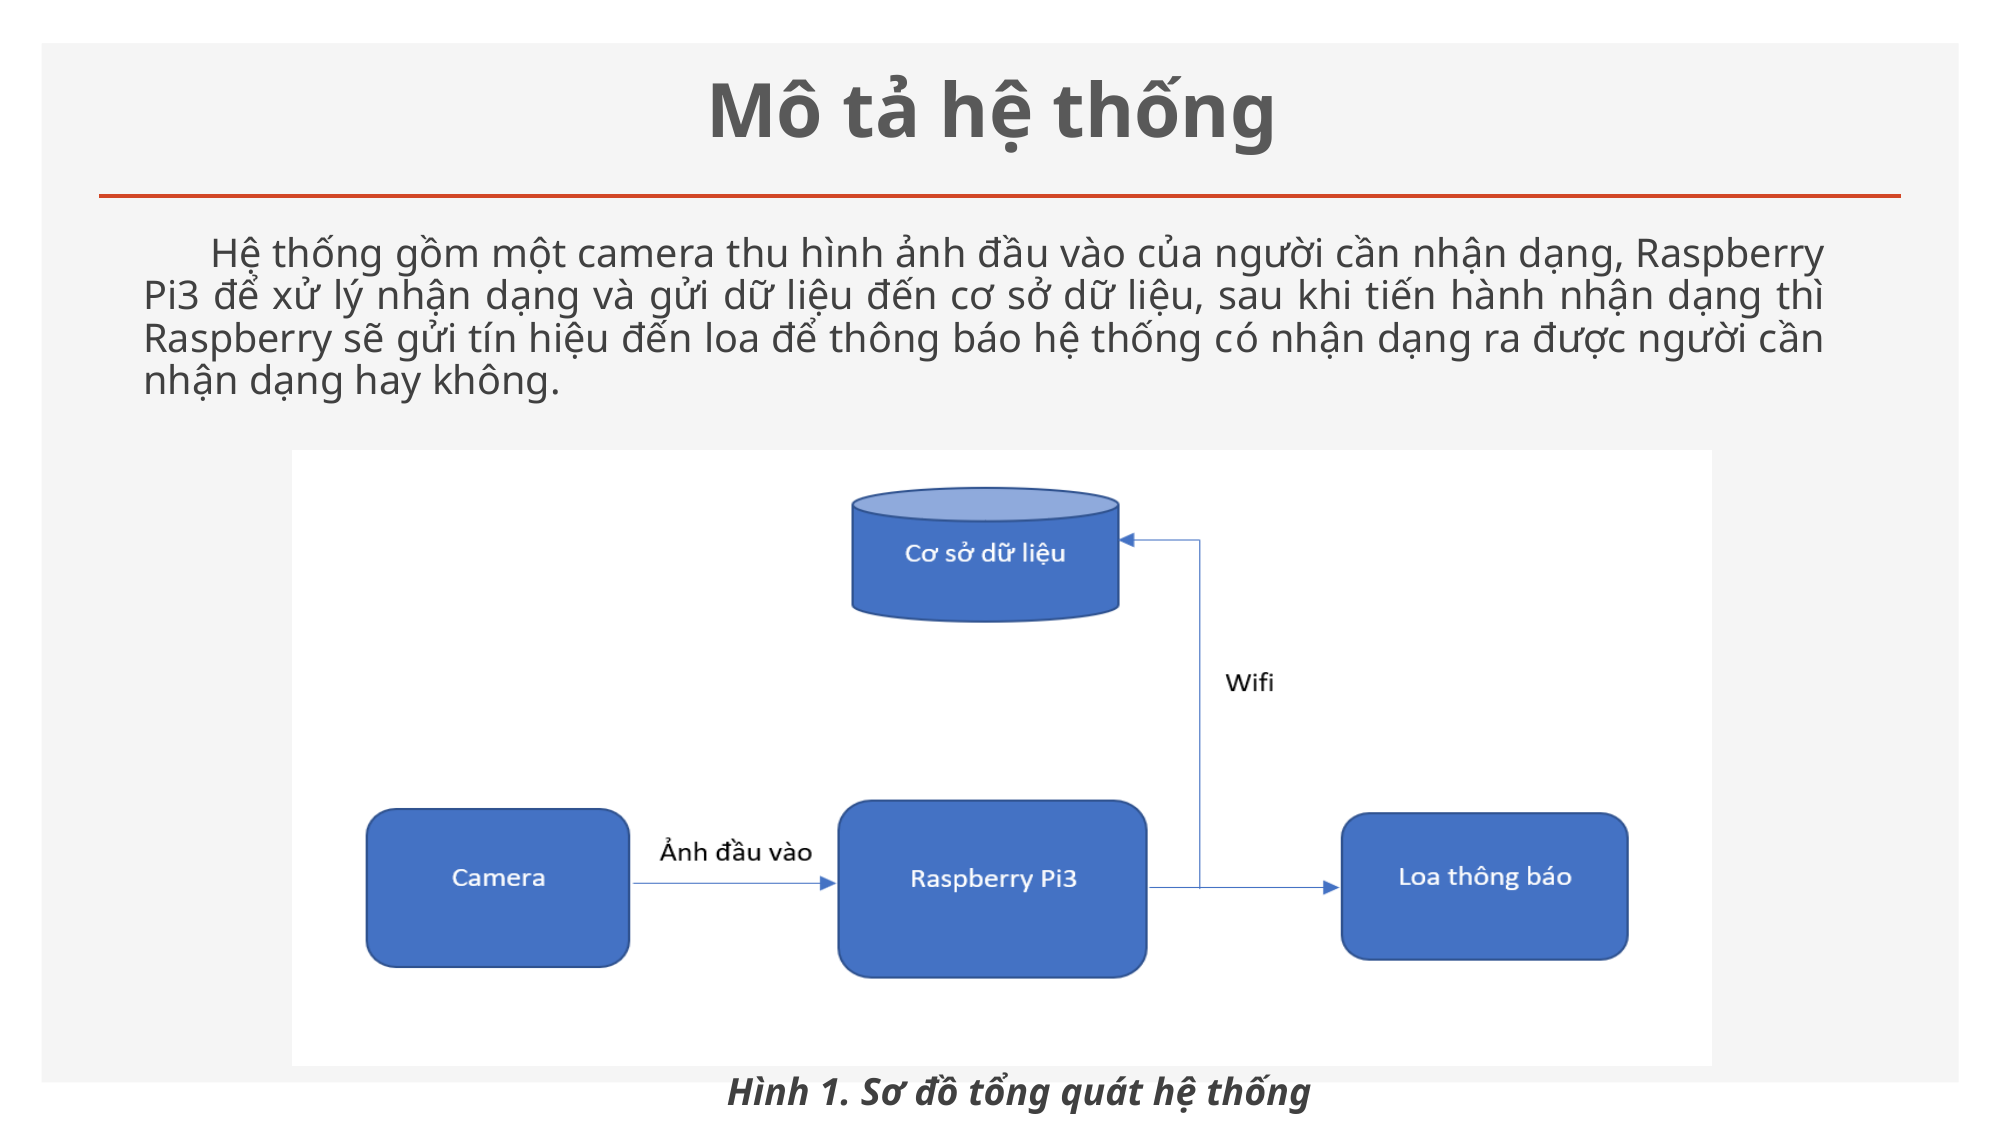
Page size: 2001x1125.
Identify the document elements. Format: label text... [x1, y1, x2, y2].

text_box Hệ thống gồm một camera thu hình ảnh đầu vào của người cần nhận dạng, Raspberry Pi3 để xử lý nhận dạng và gửi dữ liệu đến cơ sở dữ liệu, sau khi tiến hành nhận dạng thì Raspberry sẽ gửi tín hiệu đến loa để thông báo hệ thống có nhận dạng ra được người cần nhận dạng hay không. [128, 225, 1841, 451]
list Hình 1. Sơ đồ tổng quát hệ thống [711, 1066, 1344, 1125]
picture [292, 450, 1712, 1066]
title Mô tả hệ thống [85, 56, 1919, 162]
